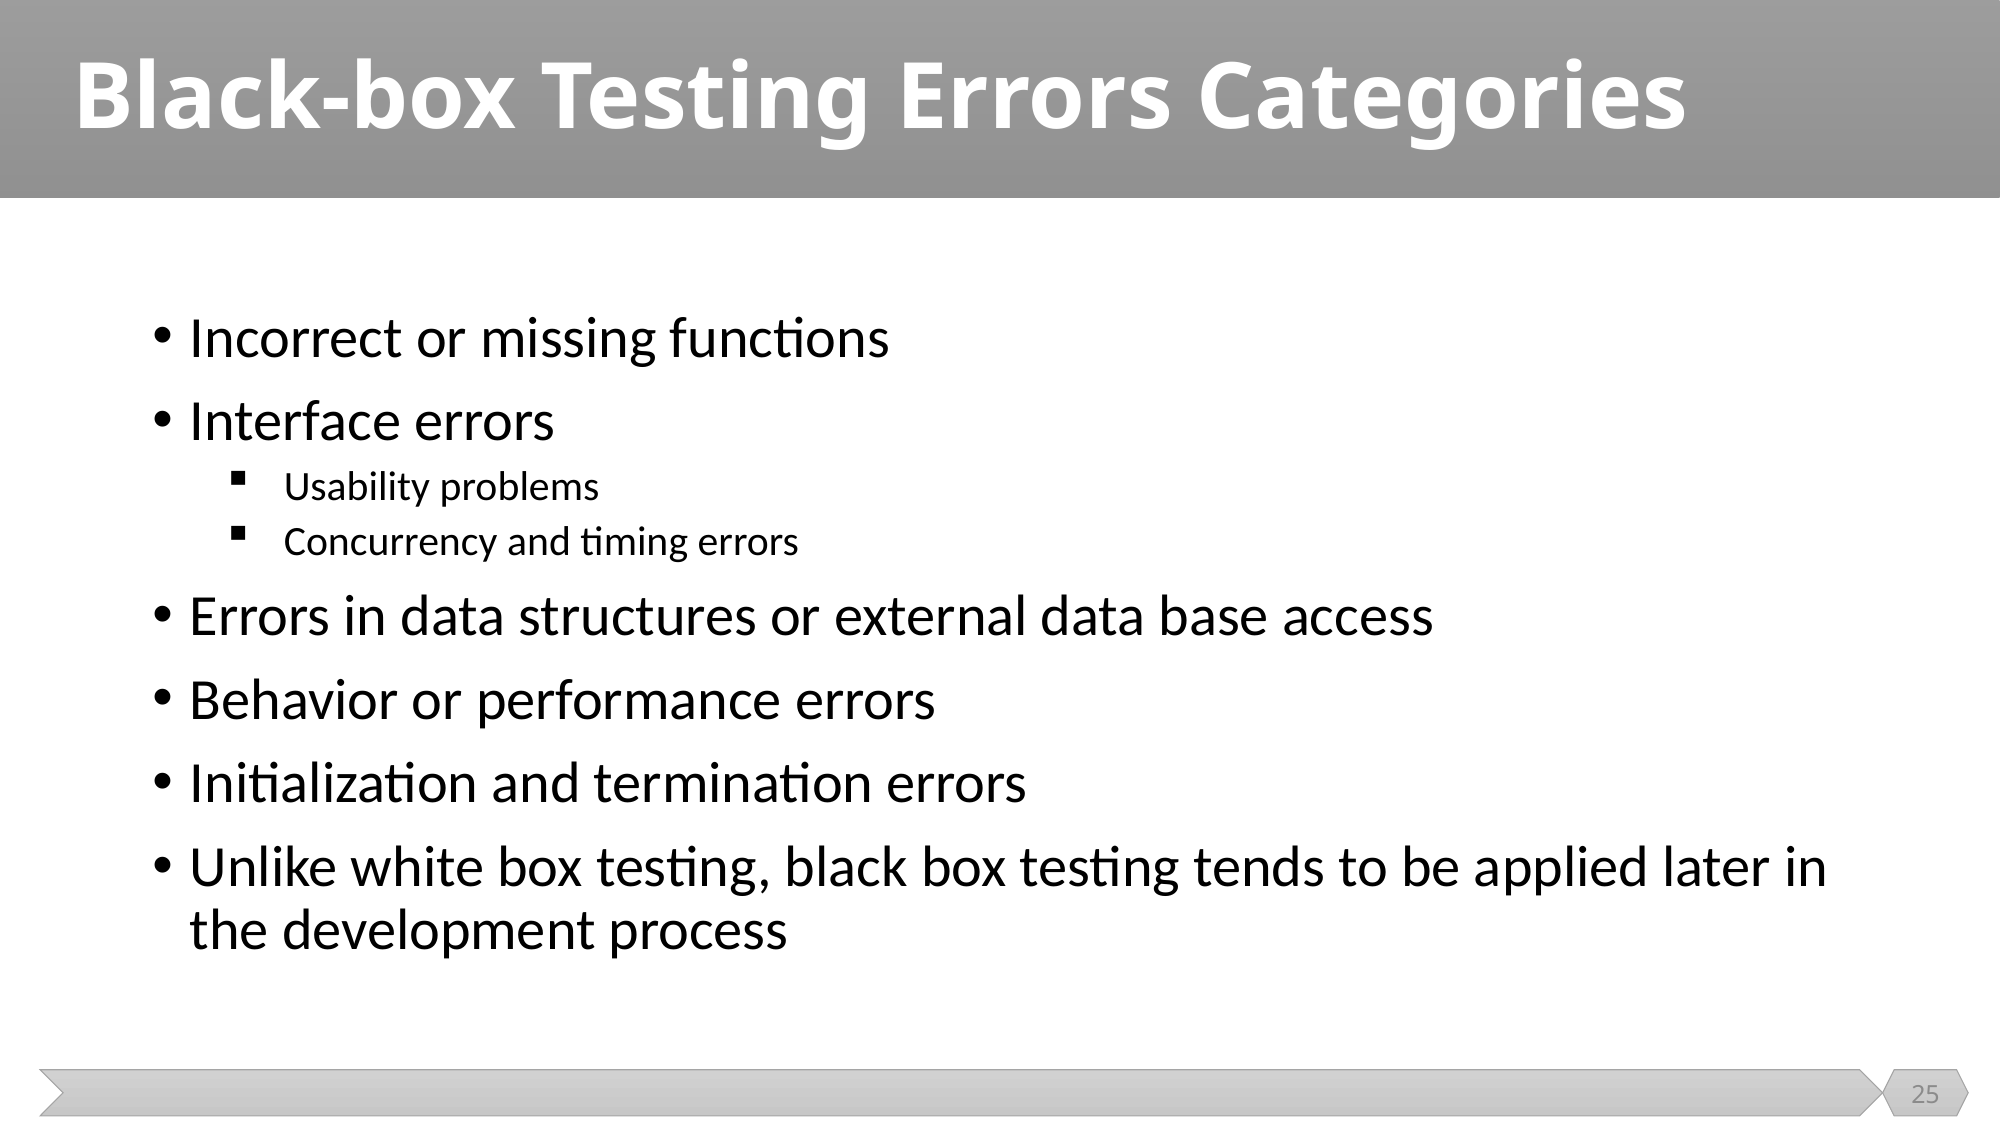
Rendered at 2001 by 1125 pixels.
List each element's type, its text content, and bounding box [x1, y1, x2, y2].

list Incorrect or missing functions Interface errors Usability problems Concurrency and timing errors Errors in data structures or external data base access Behavior or performance errors Initialization and termination errors Unlike white box testing, black box testing tends to be applied later in the development process [137, 299, 1863, 1014]
title Black-box Testing Errors Categories [56, 0, 1969, 199]
slide_number 25 [1882, 1065, 1969, 1125]
